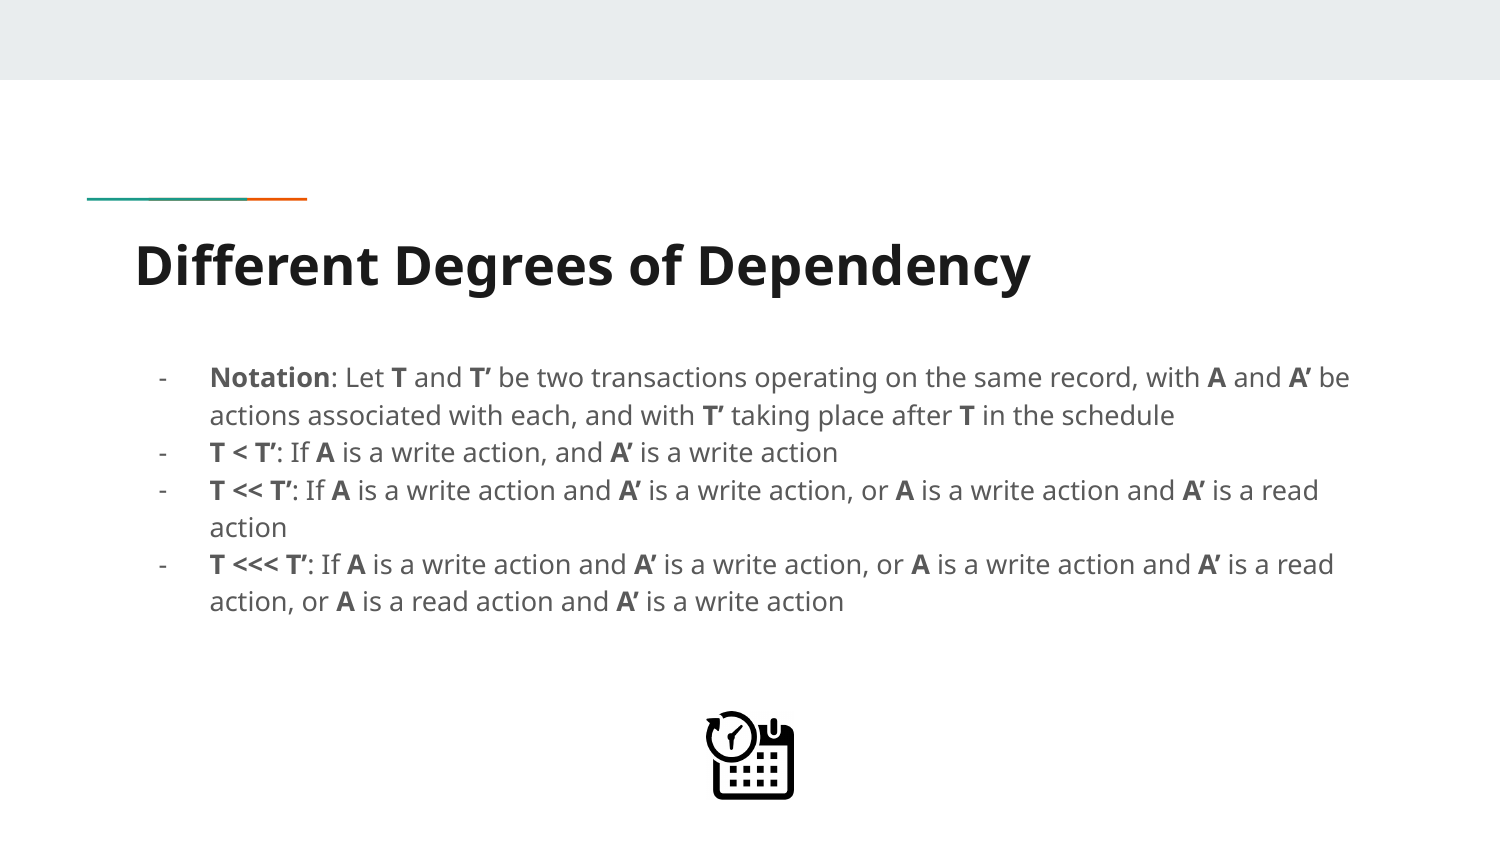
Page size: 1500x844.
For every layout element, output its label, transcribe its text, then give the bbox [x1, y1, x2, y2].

list Notation: Let T and T’ be two transactions operating on the same record, with A and A’ be actions associated with each, and with T’ taking place after T in the schedule T < T’: If A is a write action, and A’ is a write action T << T’: If A is a write action and A’ is a write action, or A is a write action and A’ is a read action T <<< T’: If A is a write action and A’ is a write action, or A is a write action and A’ is a read action, or A is a read action and A’ is a write action [119, 341, 1381, 712]
picture [705, 711, 795, 800]
title Different Degrees of Dependency [119, 216, 1381, 305]
